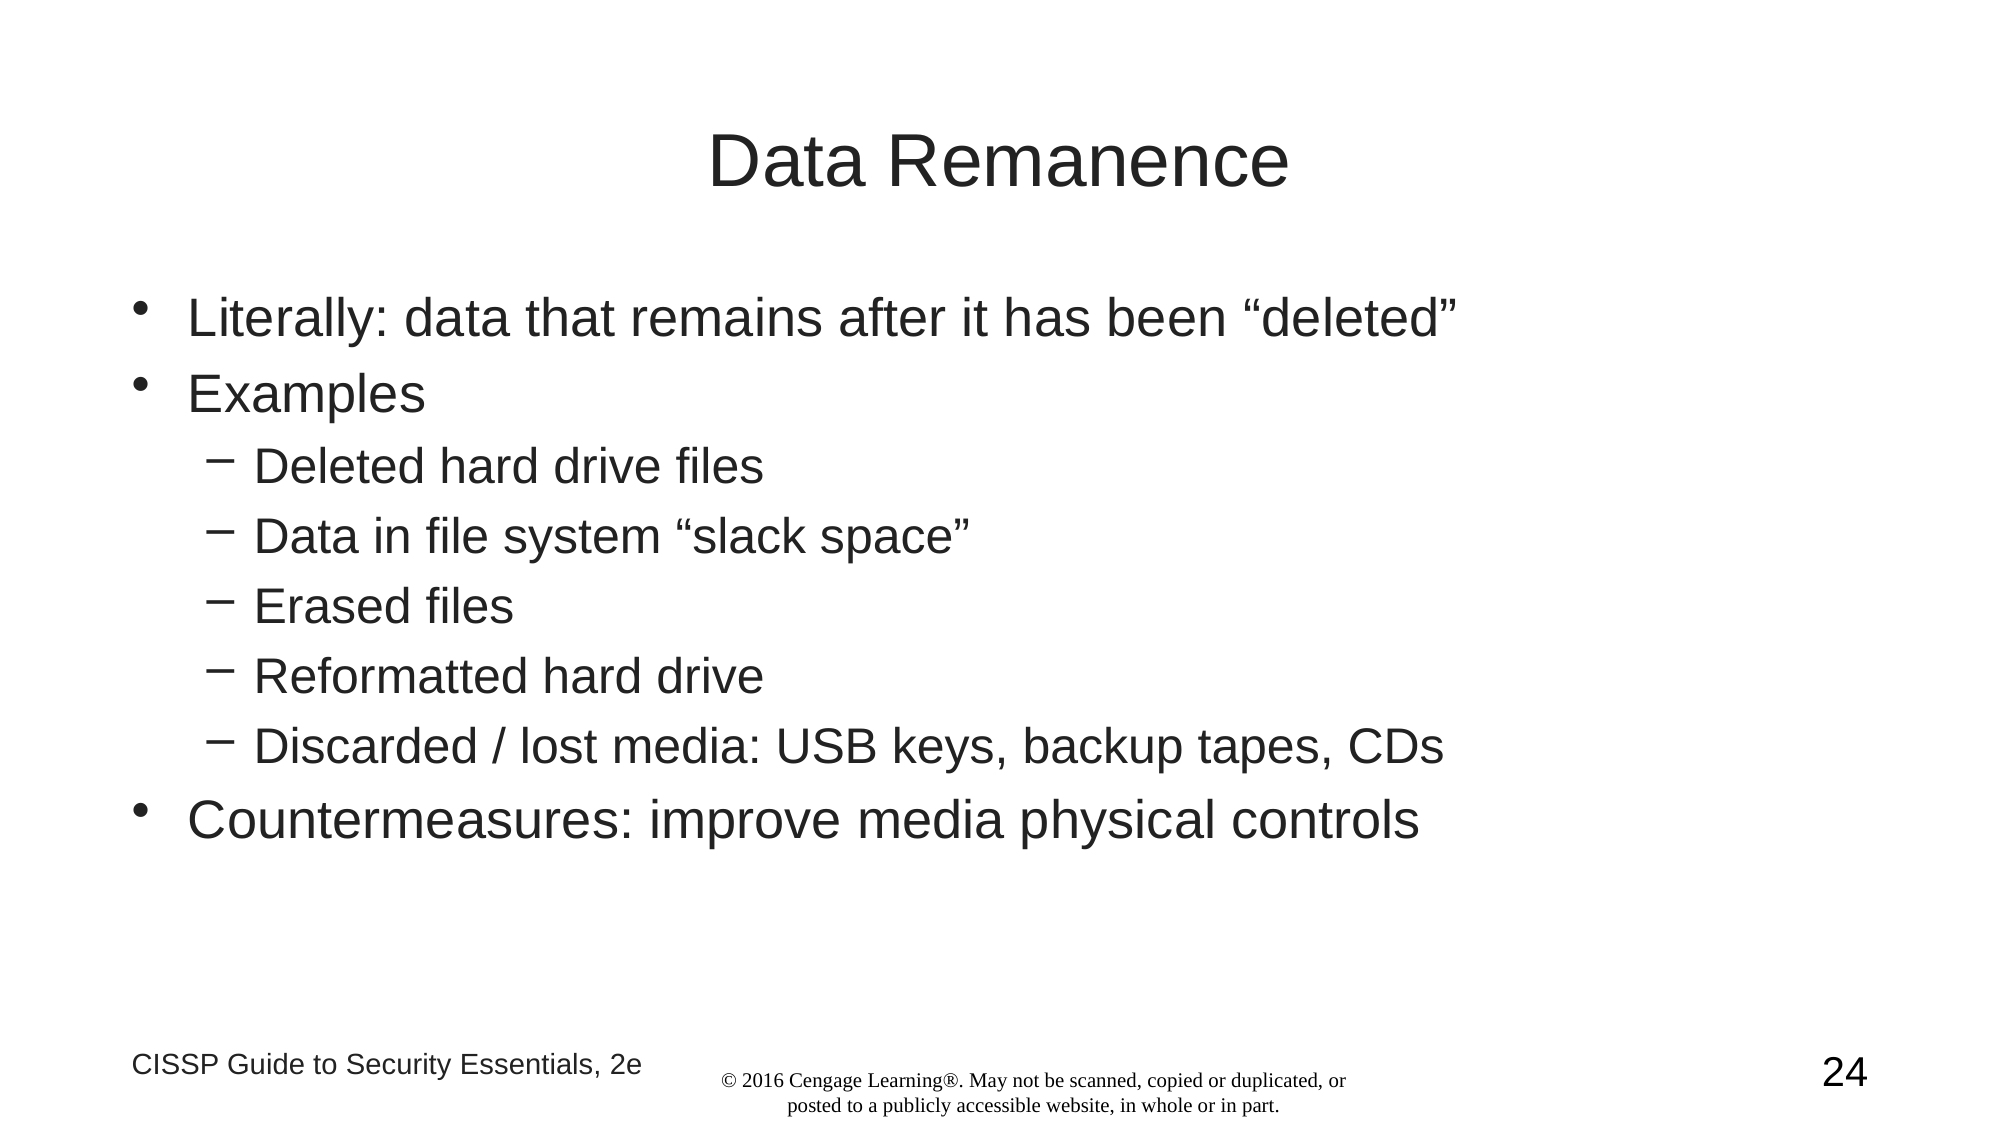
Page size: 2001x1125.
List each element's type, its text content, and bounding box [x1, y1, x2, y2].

slide_number 24 [1766, 1037, 1884, 1101]
title Data Remanence [116, 62, 1884, 250]
text_box © 2016 Cengage Learning®. May not be scanned, copied or duplicated, or posted to a publicly accessible website, in whole or in part. [677, 1059, 1390, 1125]
list Literally: data that remains after it has been “deleted” Examples Deleted hard drive files Data in file system “slack space” Erased files Reformatted hard drive Discarded / lost media: USB keys, backup tapes, CDs Countermeasures: improve media physical controls [116, 275, 1884, 1025]
footer CISSP Guide to Security Essentials, 2e [116, 1037, 1251, 1101]
